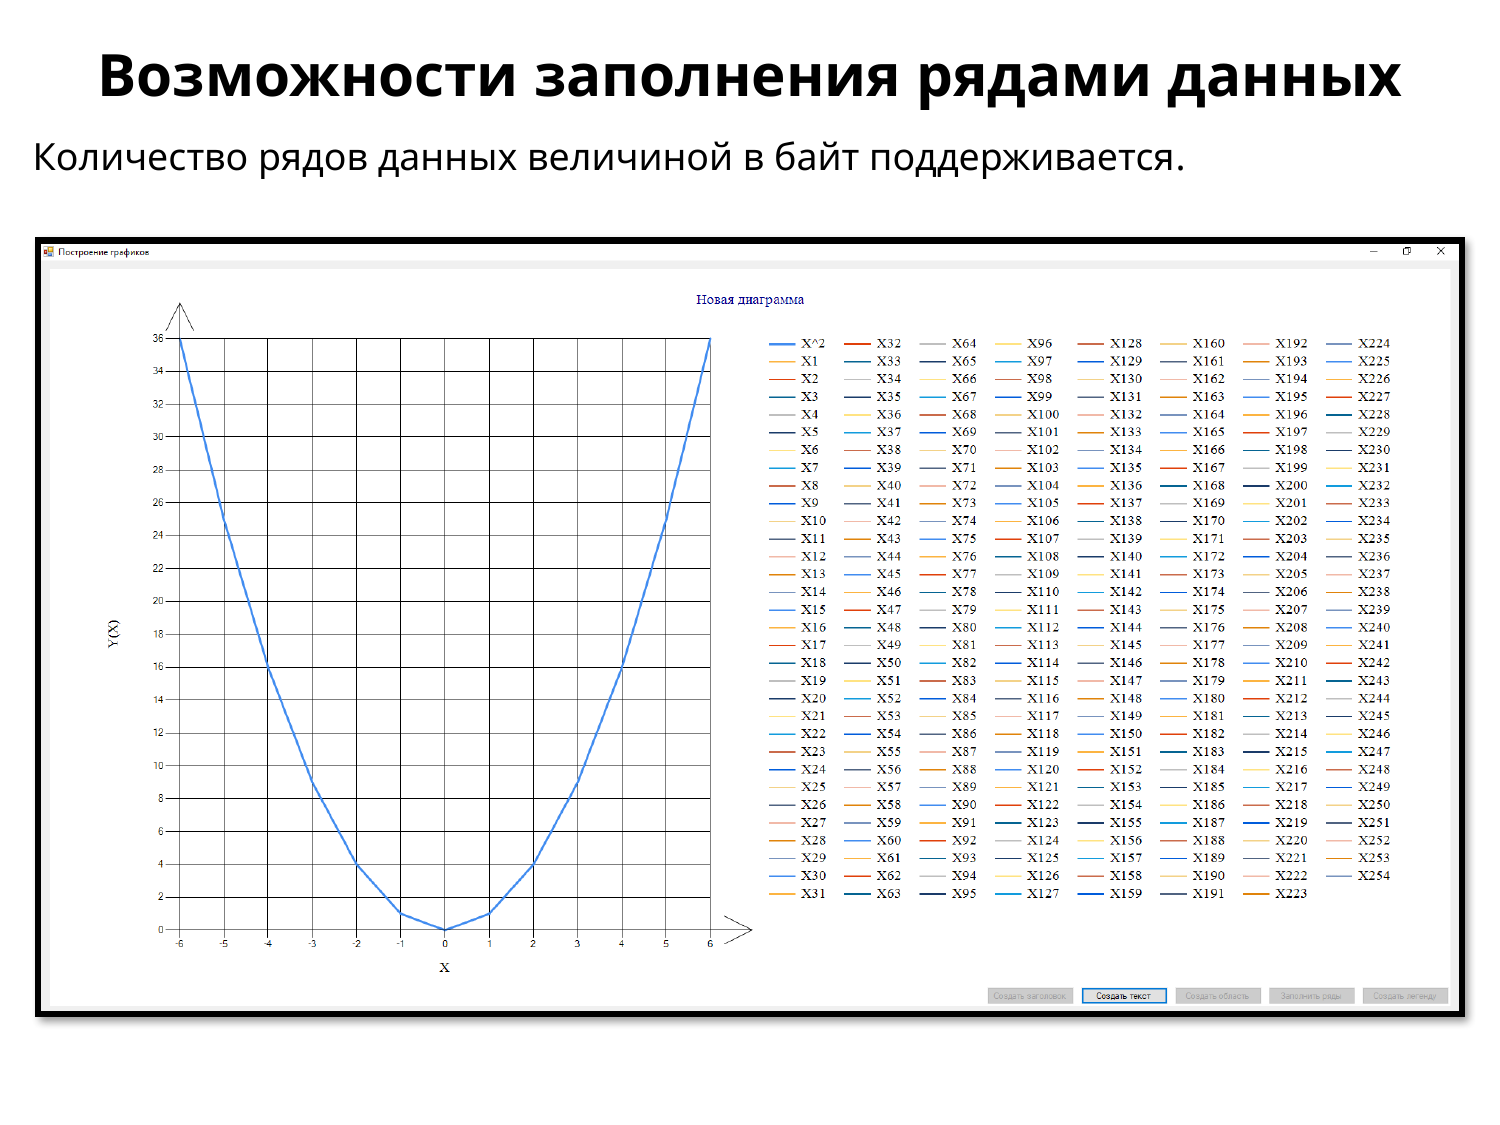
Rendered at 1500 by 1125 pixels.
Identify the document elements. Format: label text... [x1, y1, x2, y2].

text_box Количество рядов данных величиной в байт поддерживается. [17, 125, 1459, 186]
text_box Возможности заполнения рядами данных [17, 30, 1483, 116]
picture [41, 243, 1459, 1012]
